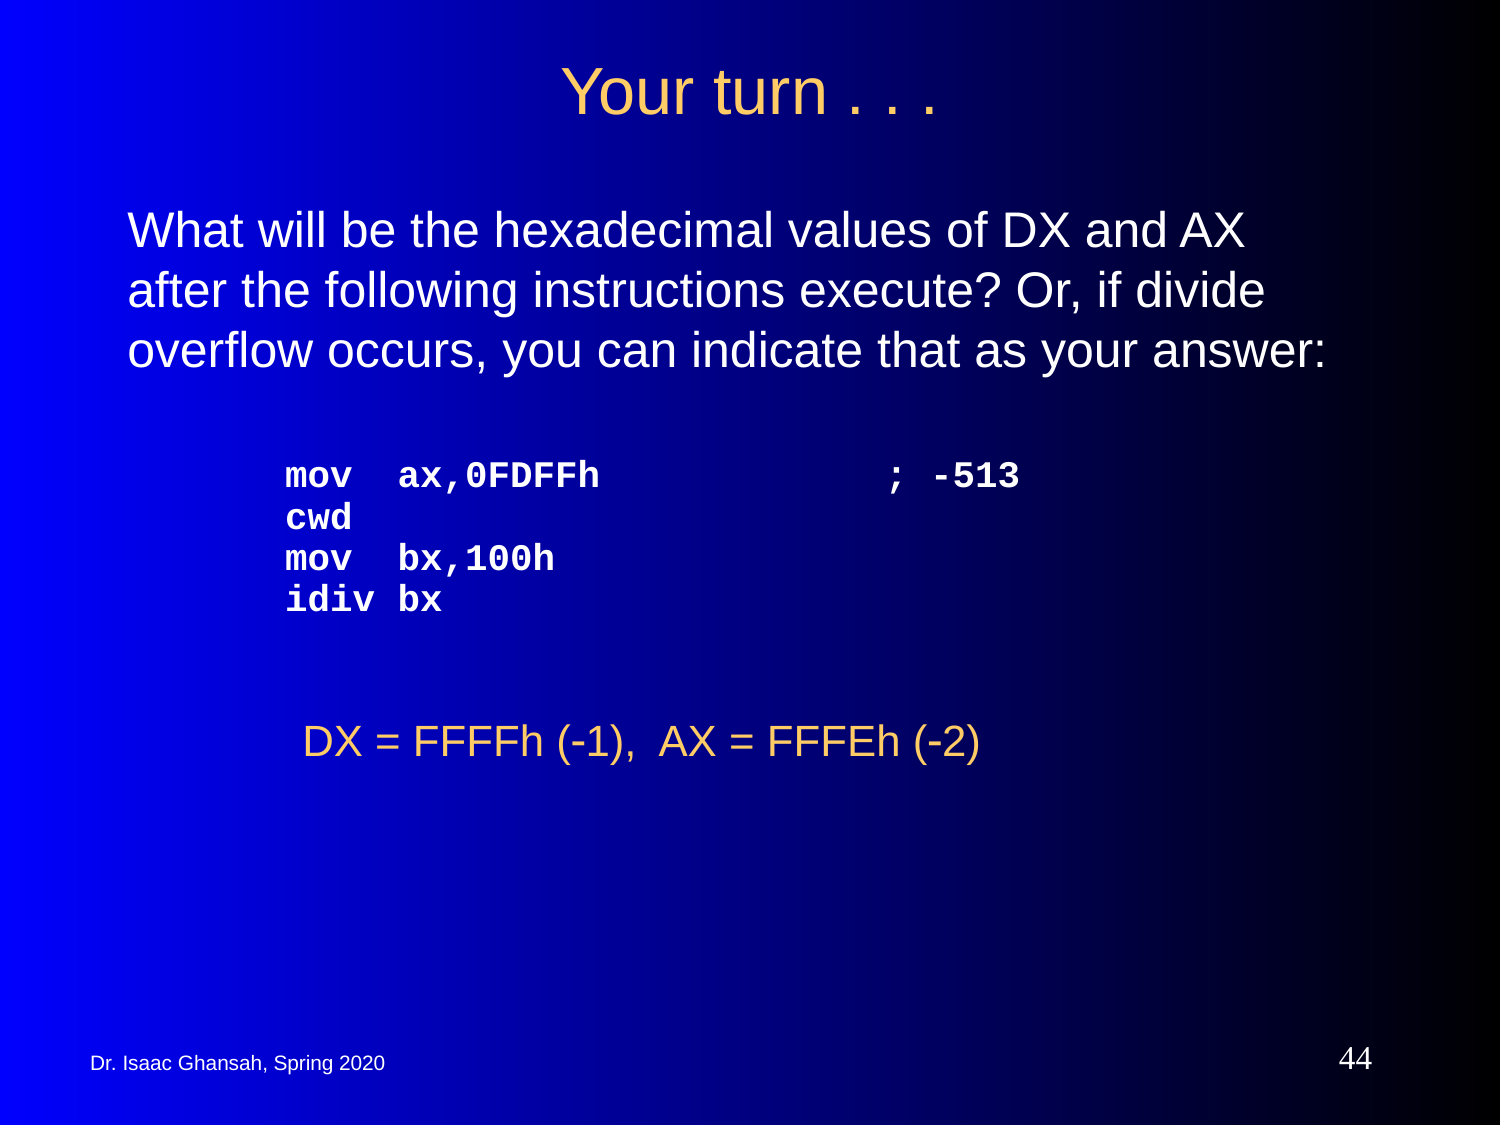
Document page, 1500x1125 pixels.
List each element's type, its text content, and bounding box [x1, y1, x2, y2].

footer Dr. Isaac Ghansah, Spring 2020 [75, 1037, 800, 1088]
slide_number 44 [1224, 1025, 1388, 1088]
text_box mov ax,0FDFFh ; -513 cwd mov bx,100h idiv bx [262, 440, 1100, 653]
text_box DX = FFFFh (-1), AX = FFFEh (-2) [287, 690, 1075, 788]
text_box What will be the hexadecimal values of DX and AX after the following instructions execute? Or, if divide overflow occurs, you can indicate that as your answer: [112, 174, 1375, 400]
title Your turn . . . [112, 37, 1388, 138]
